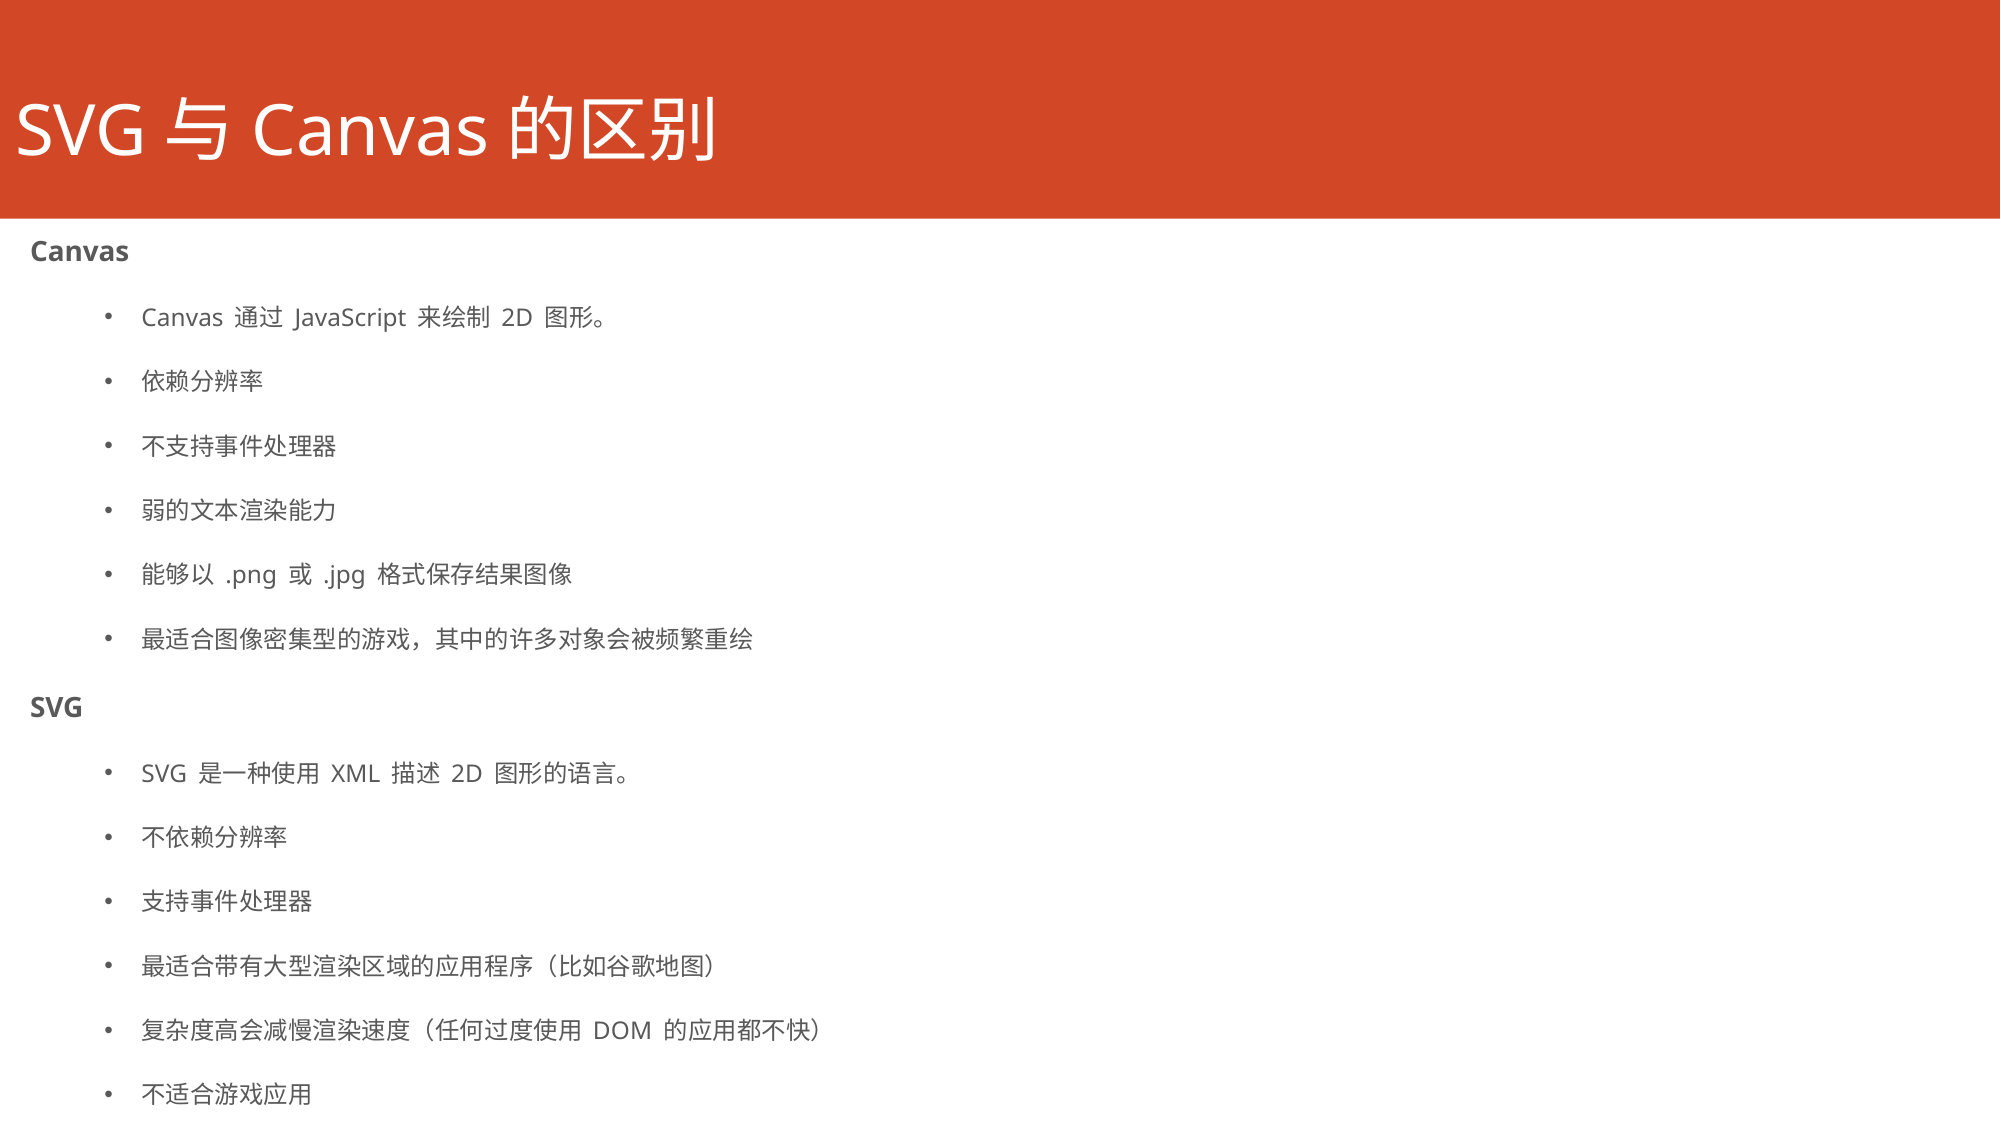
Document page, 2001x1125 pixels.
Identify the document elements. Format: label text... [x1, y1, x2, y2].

title SVG与Canvas的区别 [0, 67, 1863, 178]
list Canvas Canvas 通过 JavaScript 来绘制 2D 图形。 依赖分辨率 不支持事件处理器 弱的文本渲染能力 能够以 .png 或 .jpg 格式保存结果图像 最适合图像密集型的游戏，其中的许多对象会被频繁重绘 SVG SVG 是一种使用 XML 描述 2D 图形的语言。 不依赖分辨率 支持事件处理器 最适合带有大型渲染区域的应用程序（比如谷歌地图） 复杂度高会减慢渲染速度（任何过度使用 DOM 的应用都不快） 不适合游戏应用 [30, 223, 1965, 1109]
